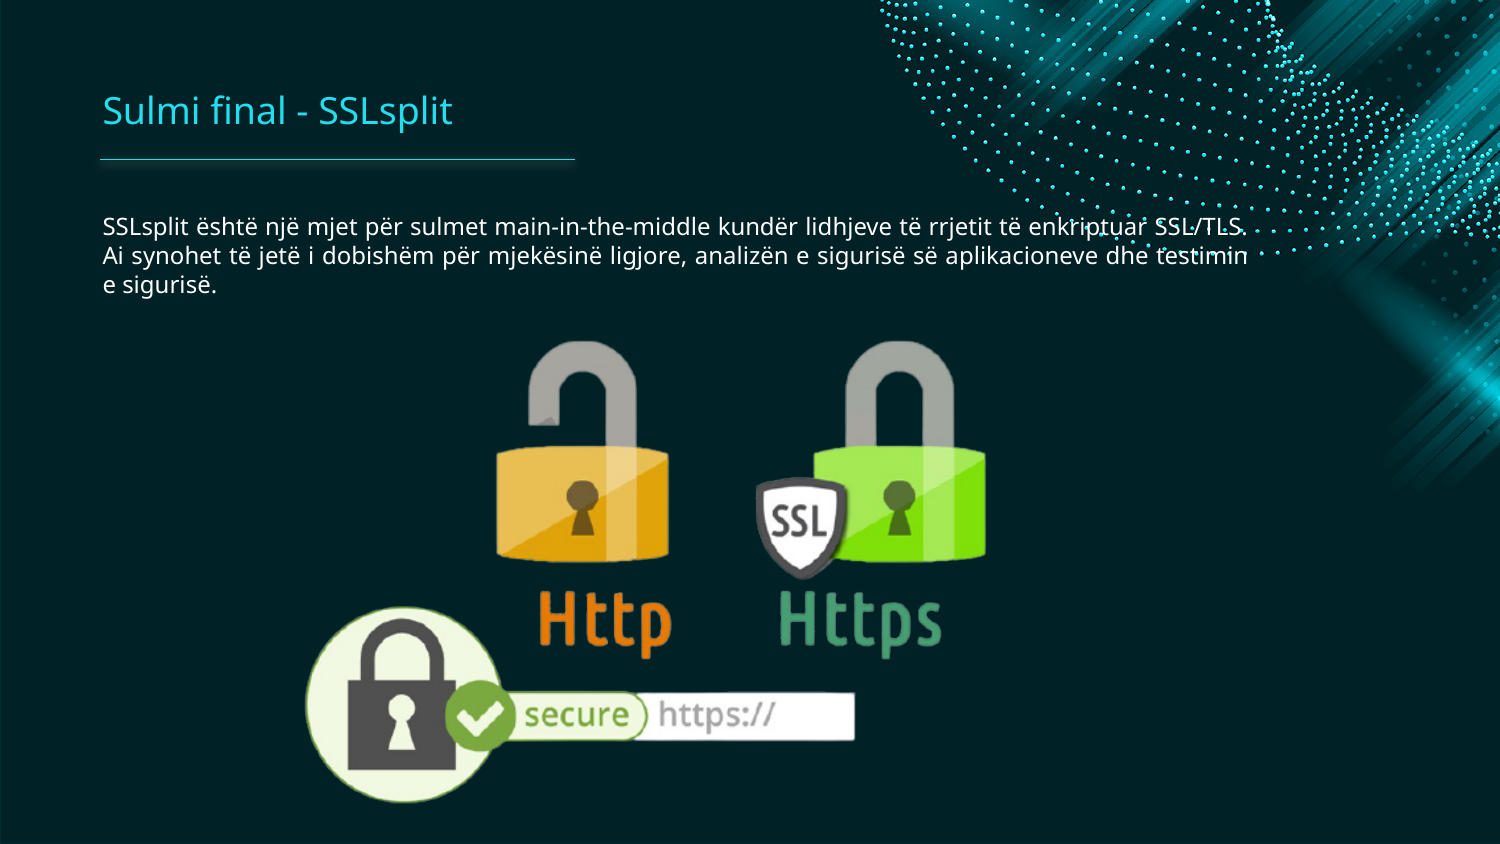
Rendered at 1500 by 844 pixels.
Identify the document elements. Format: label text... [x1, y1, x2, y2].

title Sulmi final - SSLsplit [87, 71, 1300, 172]
picture [0, 0, 1500, 844]
list SSLsplit është një mjet për sulmet main-in-the-middle kundër lidhjeve të rrjetit të enkriptuar SSL/TLS. Ai synohet të jetë i dobishëm për mjekësinë ligjore, analizën e sigurisë së aplikacioneve dhe testimin e sigurisë. [87, 196, 1265, 696]
